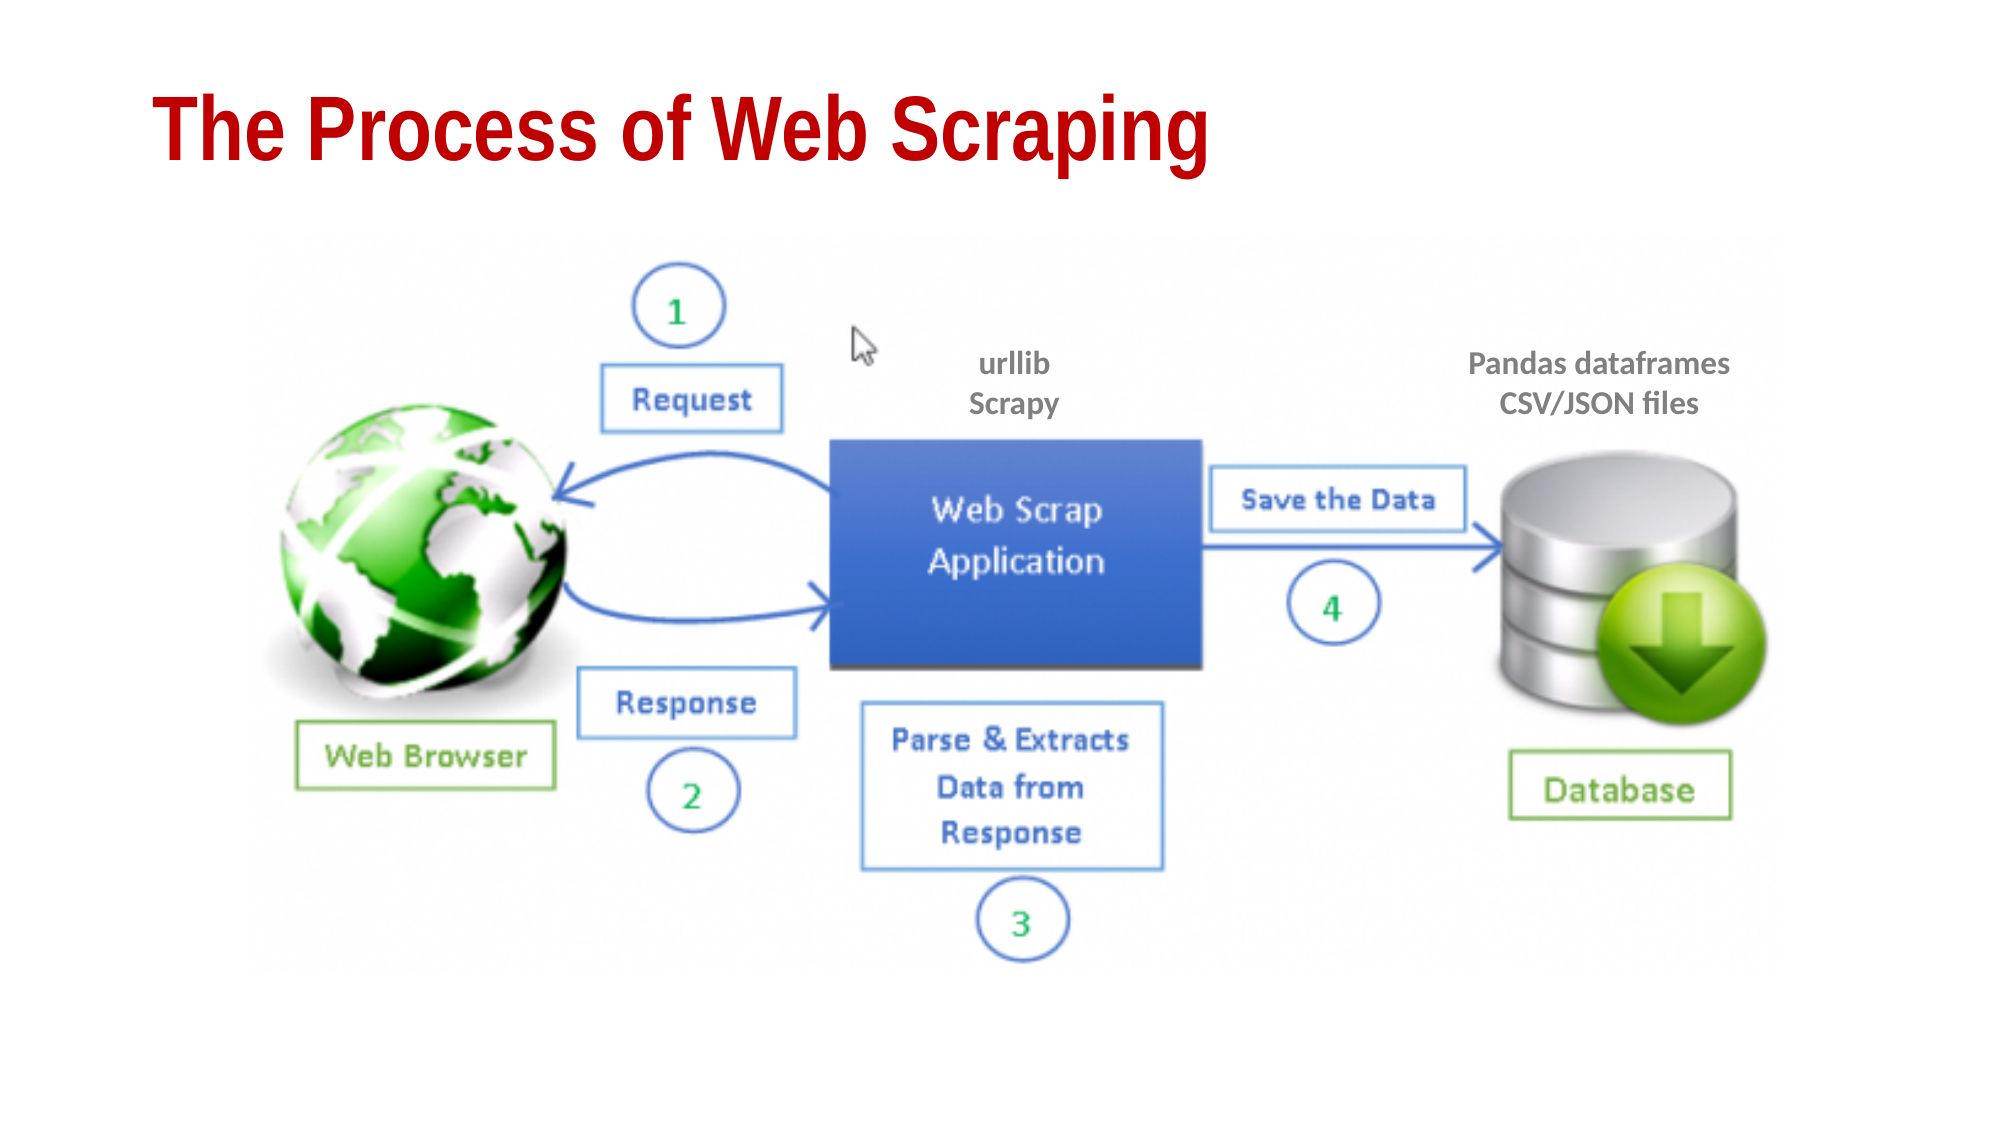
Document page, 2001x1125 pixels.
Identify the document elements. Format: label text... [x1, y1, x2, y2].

title The Process of Web Scraping [137, 59, 1908, 202]
picture [248, 234, 1781, 974]
